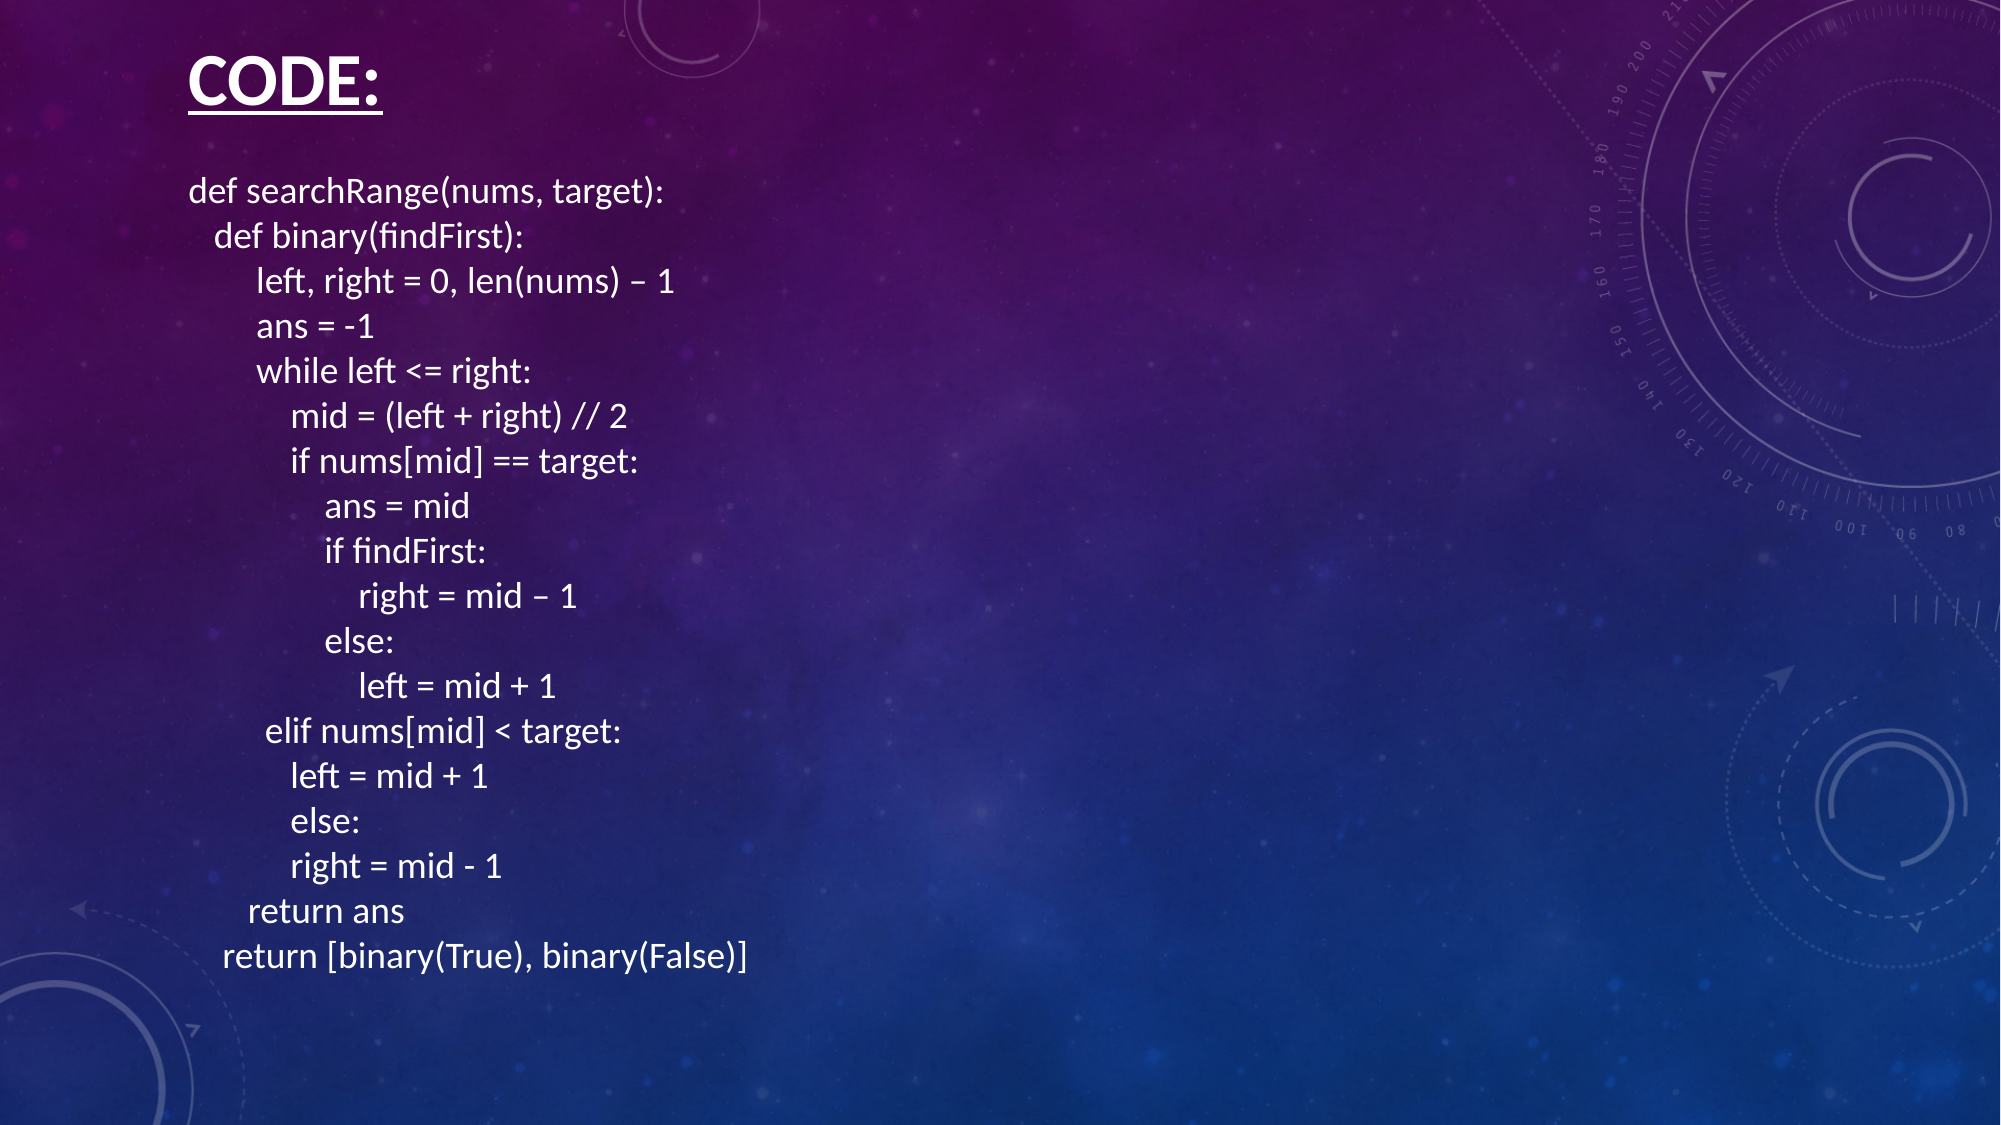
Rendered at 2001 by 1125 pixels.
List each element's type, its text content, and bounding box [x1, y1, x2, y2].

text_box CODE: def searchRange(nums, target): def binary(findFirst): left, right = 0, len(nums) – 1 ans = -1 while left <= right: mid = (left + right) // 2 if nums[mid] == target: ans = mid if findFirst: right = mid – 1 else: left = mid + 1 elif nums[mid] < target: left = mid + 1 else: right = mid - 1 return ans return [binary(True), binary(False)] [173, 23, 1593, 1125]
picture [0, 0, 2001, 1125]
